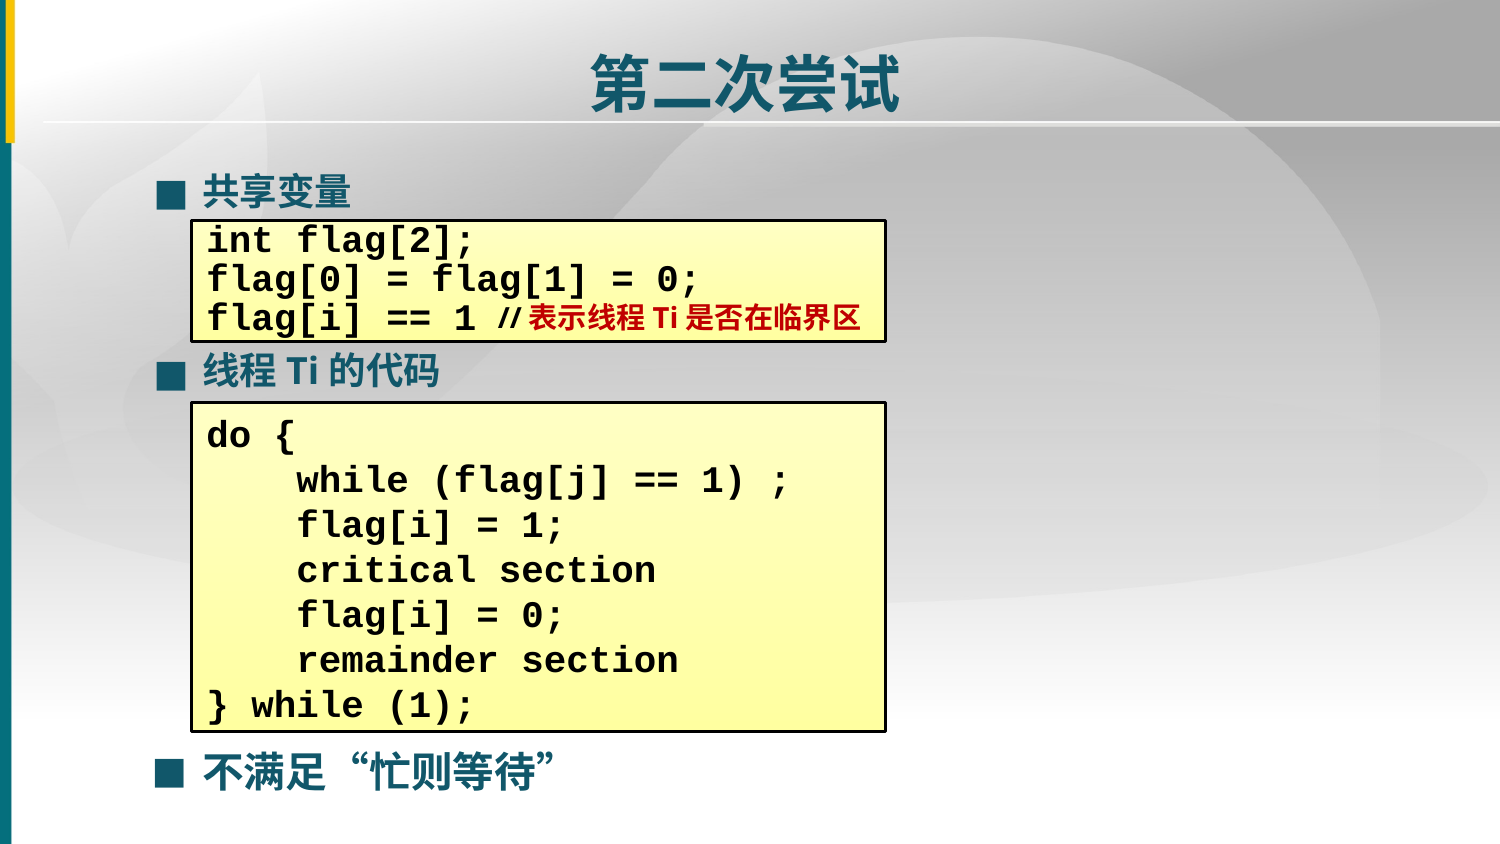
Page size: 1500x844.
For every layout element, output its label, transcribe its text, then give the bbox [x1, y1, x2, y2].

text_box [138, 338, 886, 736]
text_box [136, 737, 716, 814]
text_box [138, 160, 886, 338]
text_box 第二次尝试 [70, 37, 1421, 121]
picture [0, 0, 1500, 844]
